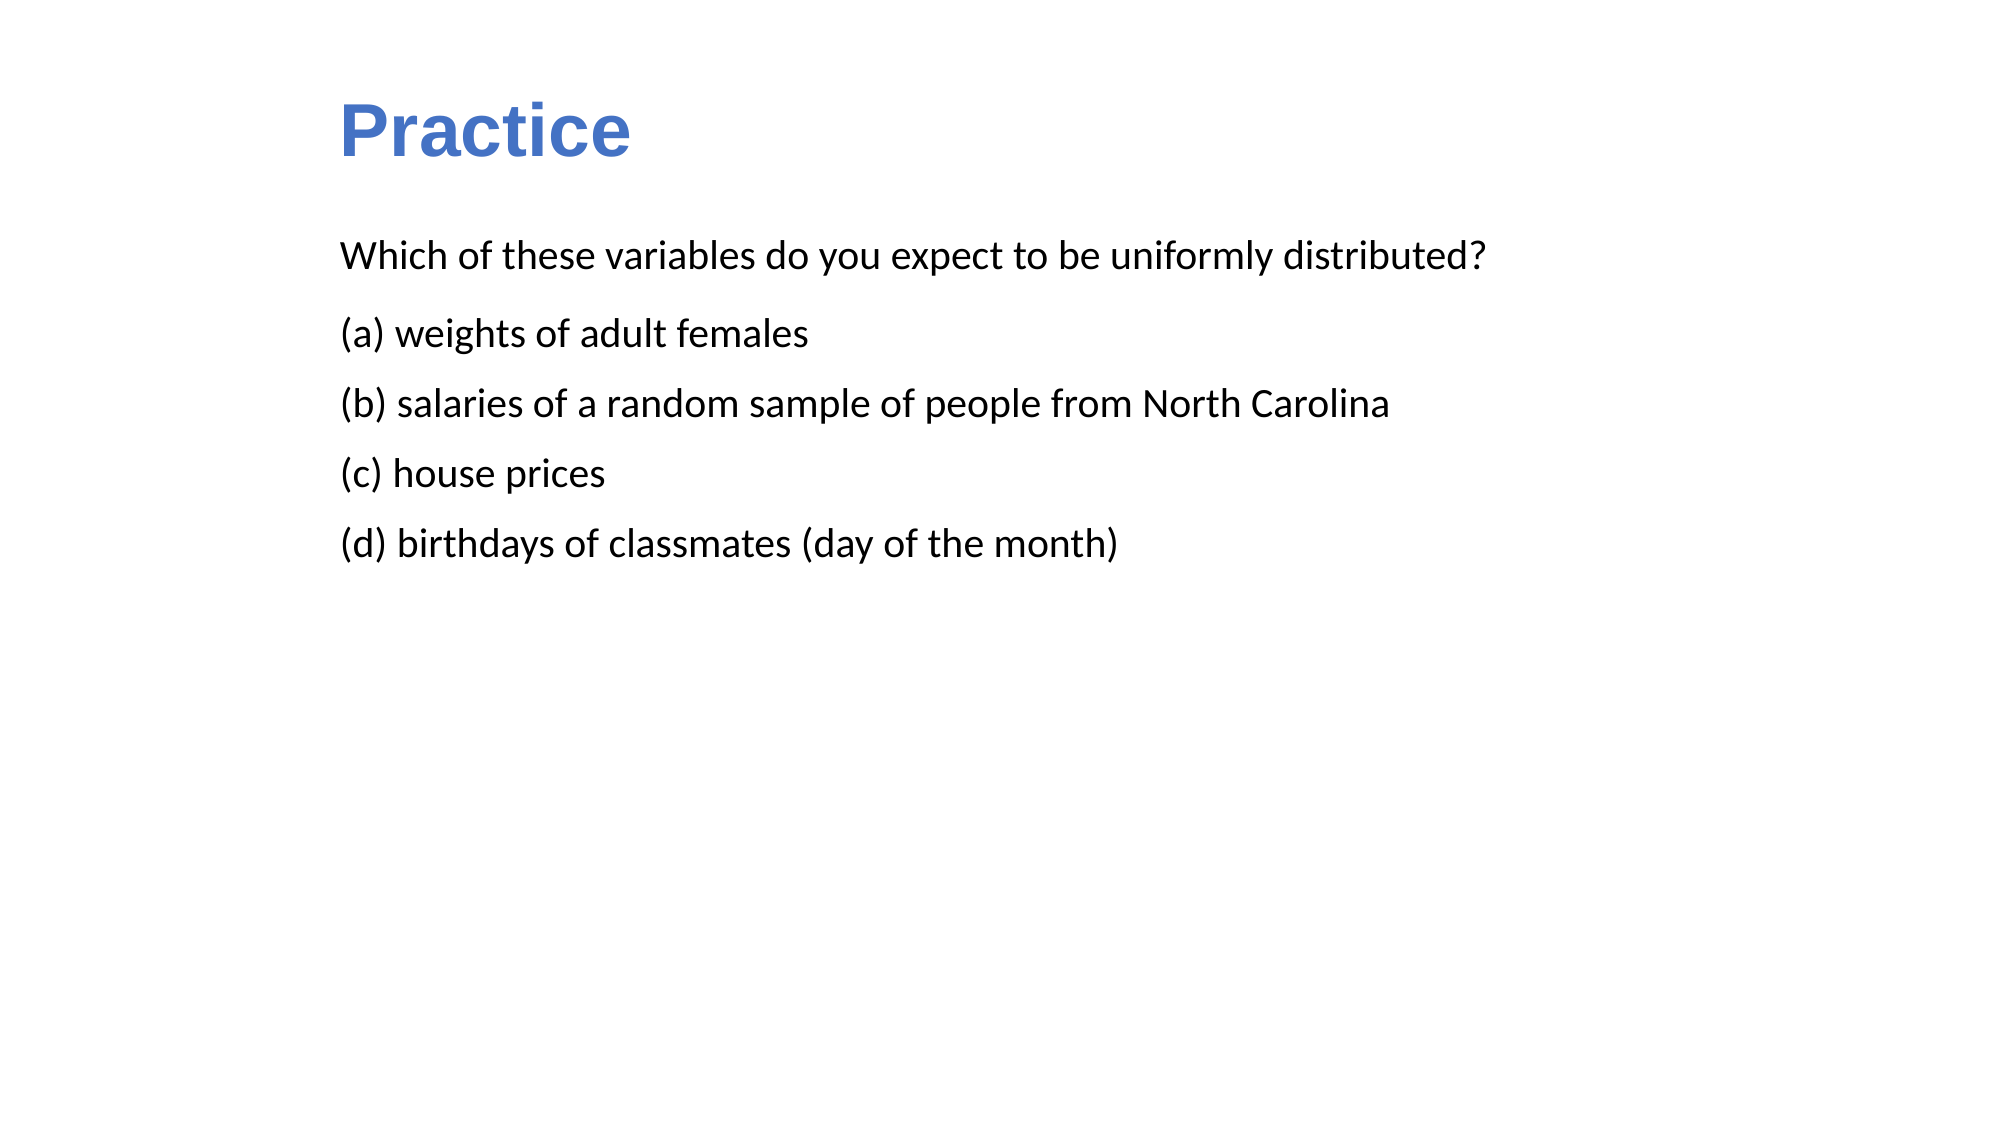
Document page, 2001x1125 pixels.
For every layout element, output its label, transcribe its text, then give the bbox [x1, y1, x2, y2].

title Practice [324, 0, 1675, 188]
list Which of these variables do you expect to be uniformly distributed? (a) weights of adult females (b) salaries of a random sample of people from North Carolina (c) house prices (d) birthdays of classmates (day of the month) [324, 188, 1663, 1015]
